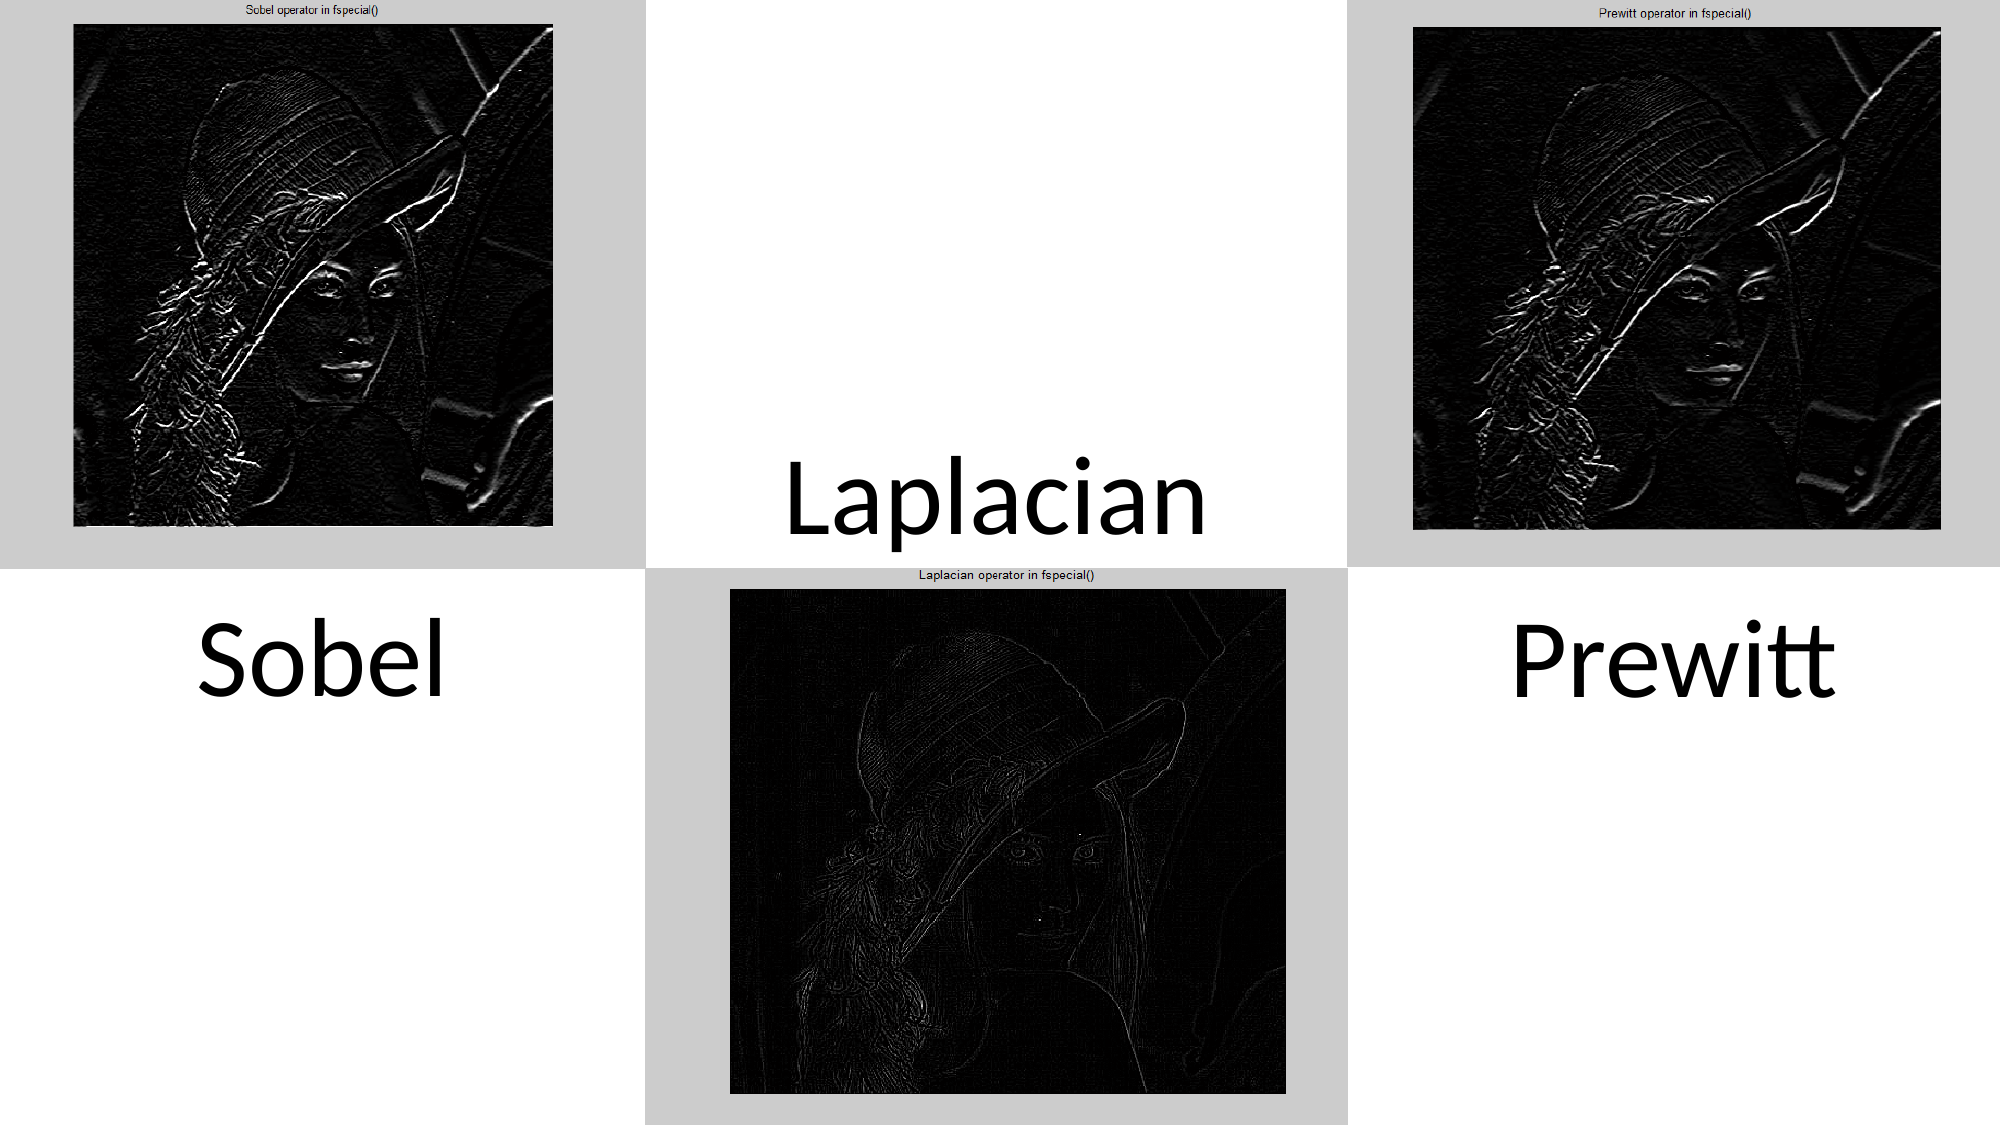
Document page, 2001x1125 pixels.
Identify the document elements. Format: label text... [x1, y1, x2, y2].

text_box Prewitt [1494, 577, 1854, 728]
picture [0, 0, 1348, 1125]
text_box Sobel [181, 576, 464, 727]
text_box Laplacian [768, 414, 1225, 565]
picture [1347, 0, 2000, 567]
